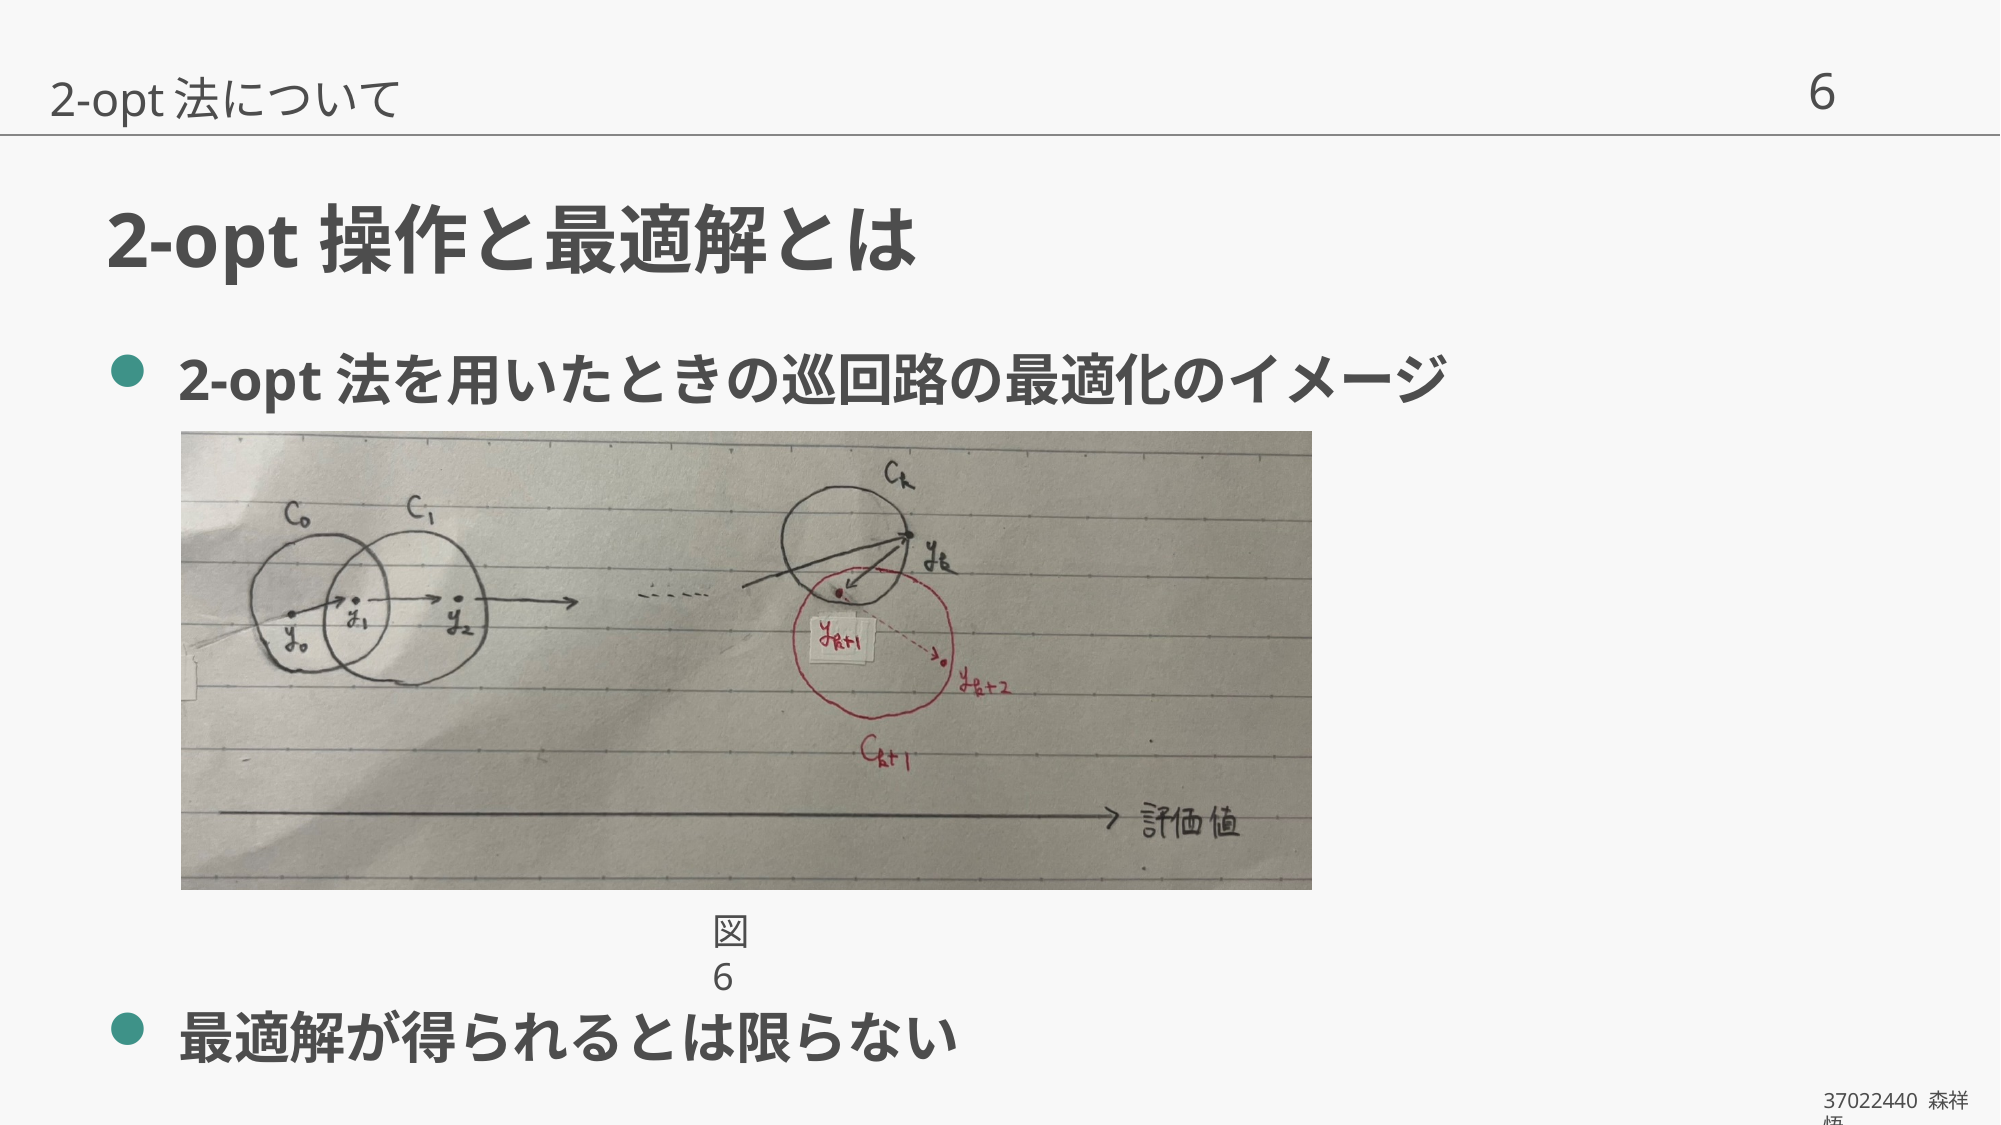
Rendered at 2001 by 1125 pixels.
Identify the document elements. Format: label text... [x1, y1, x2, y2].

list 2-opt法について [34, 57, 1914, 135]
text_box 37022440 森祥悟 [1809, 1080, 2000, 1125]
text_box 図6 [697, 900, 795, 1006]
picture [181, 431, 1312, 890]
list 2-opt法を用いたときの巡回路の最適化のイメージ 最適解が得られるとは限らない [91, 330, 1913, 1081]
title 2-opt操作と最適解とは [91, 166, 1913, 321]
